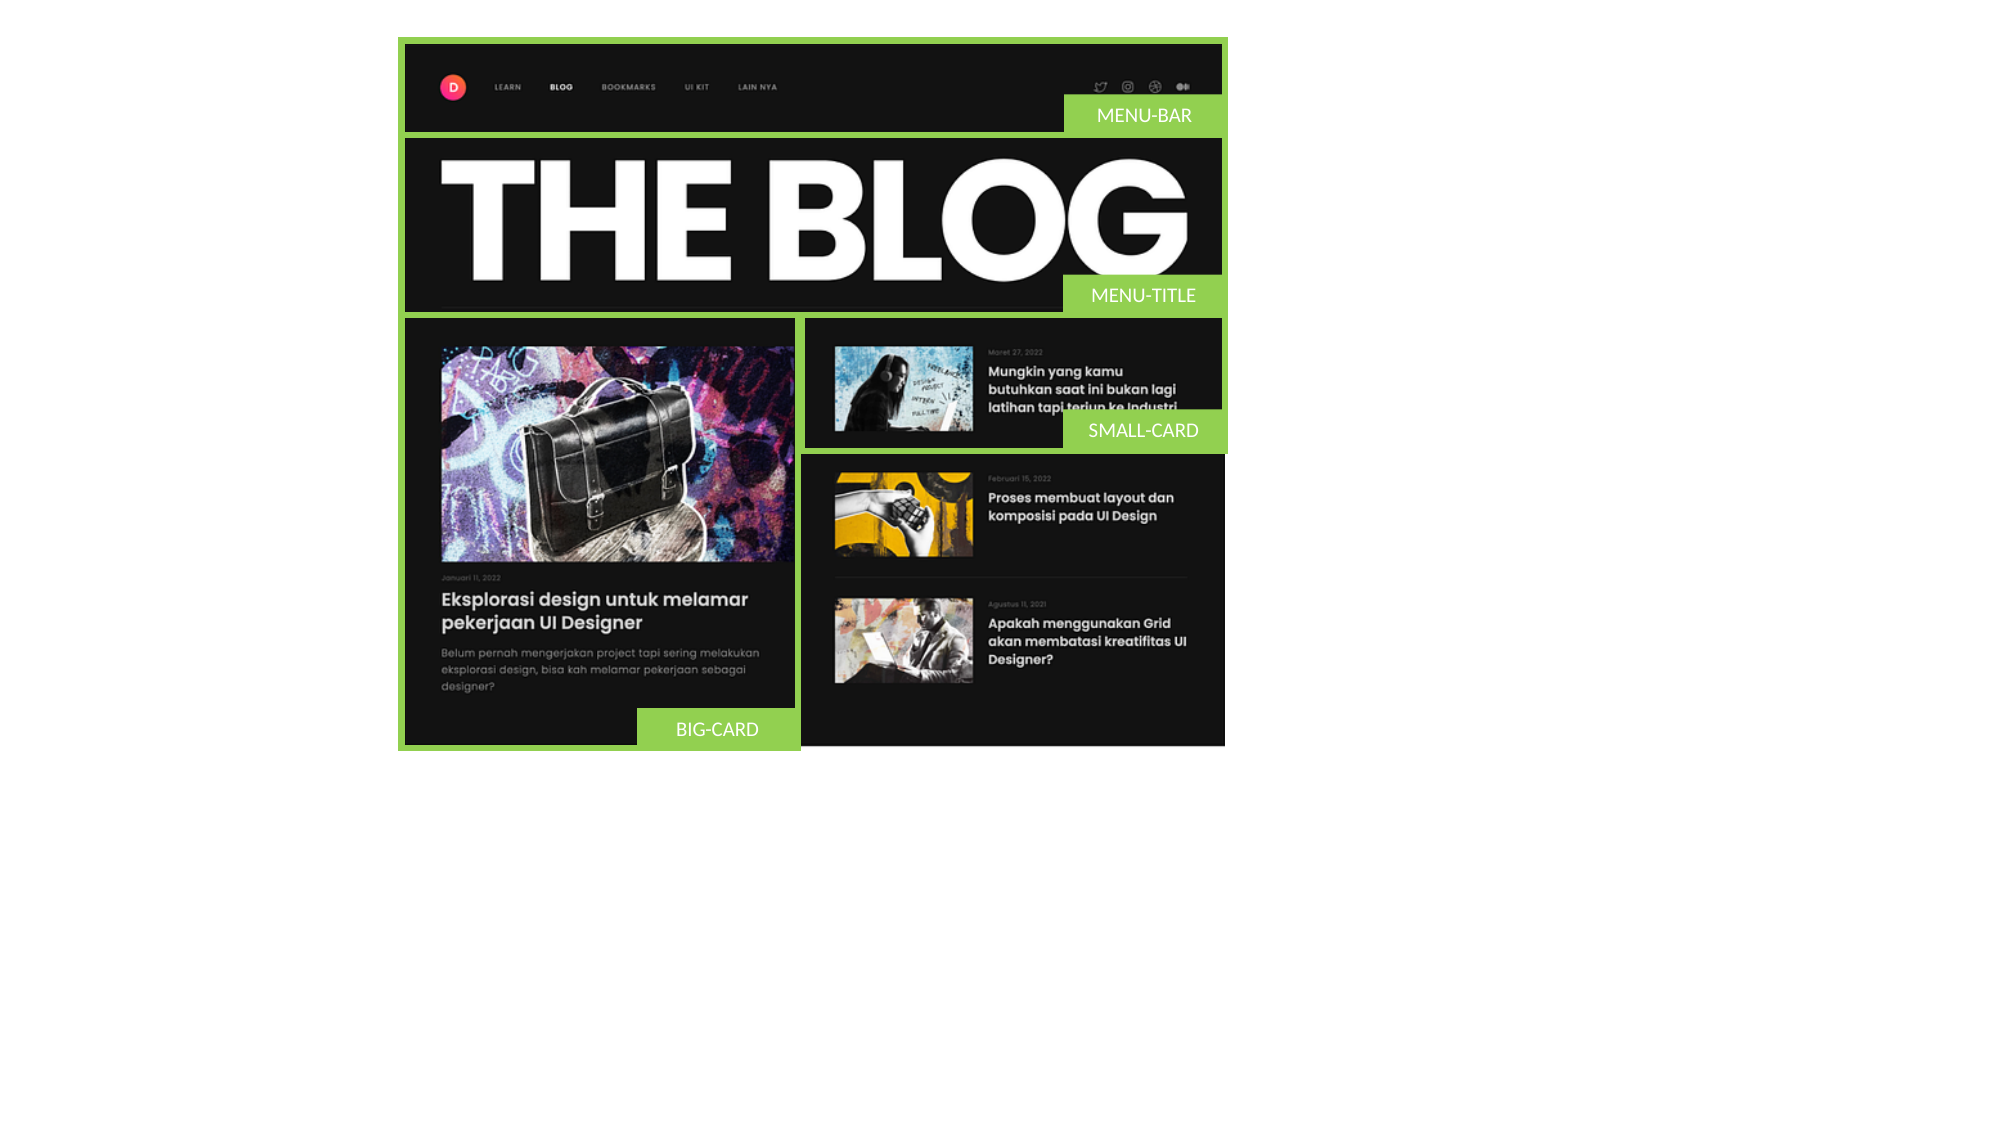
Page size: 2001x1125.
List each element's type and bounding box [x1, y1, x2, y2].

picture [401, 40, 1225, 749]
